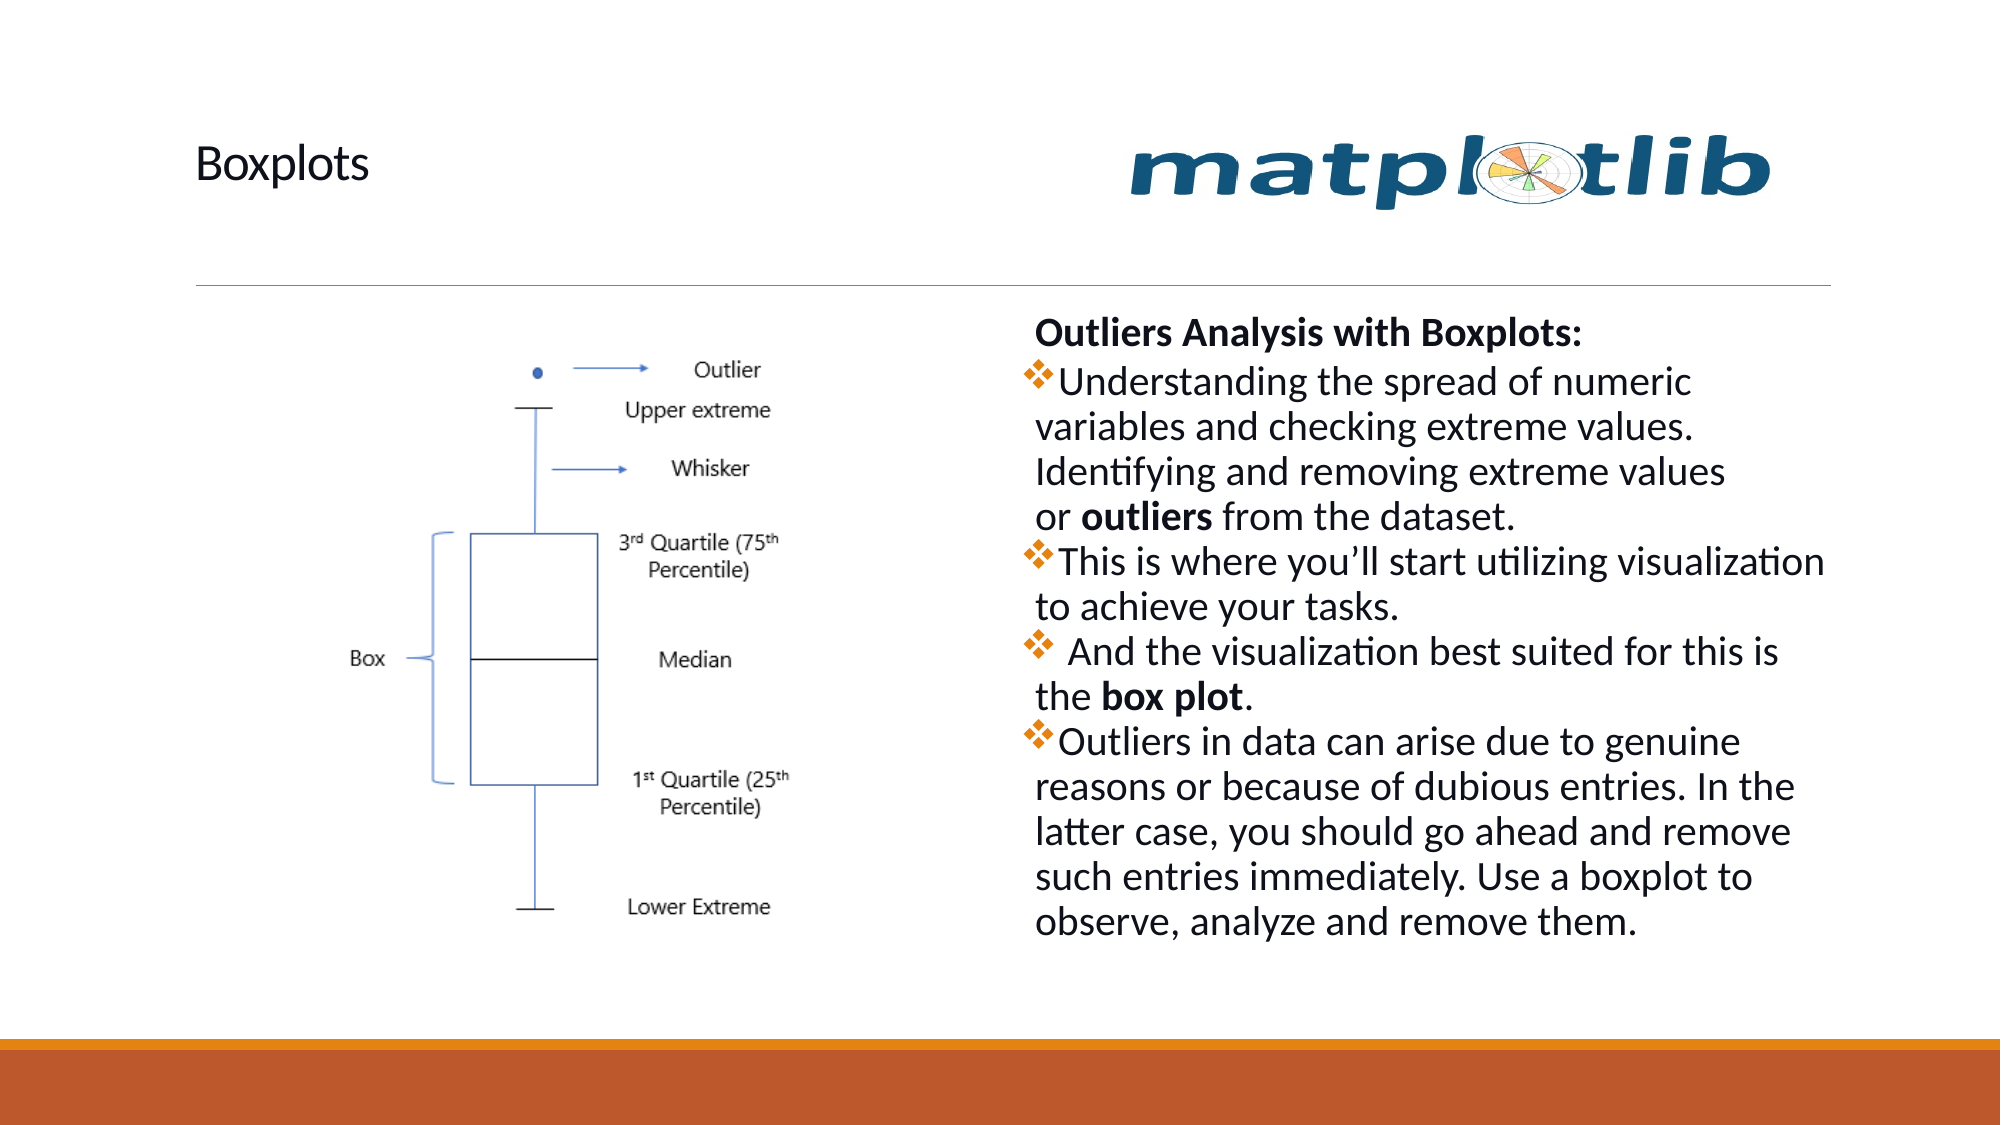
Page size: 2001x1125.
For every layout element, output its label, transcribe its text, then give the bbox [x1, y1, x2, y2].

title Boxplots [180, 47, 1830, 199]
list Outliers Analysis with Boxplots: Understanding the spread of numeric variables and checking extreme values. Identifying and removing extreme values or outliers from the dataset. This is where you’ll start utilizing visualization to achieve your tasks. And the visualization best suited for this is the box plot. Outliers in data can arise due to genuine reasons or because of dubious entries. In the latter case, you should go ahead and remove such entries immediately. Use a boxplot to observe, analyze and remove them. [1020, 302, 1830, 963]
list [338, 302, 832, 964]
picture [1040, 52, 1879, 286]
